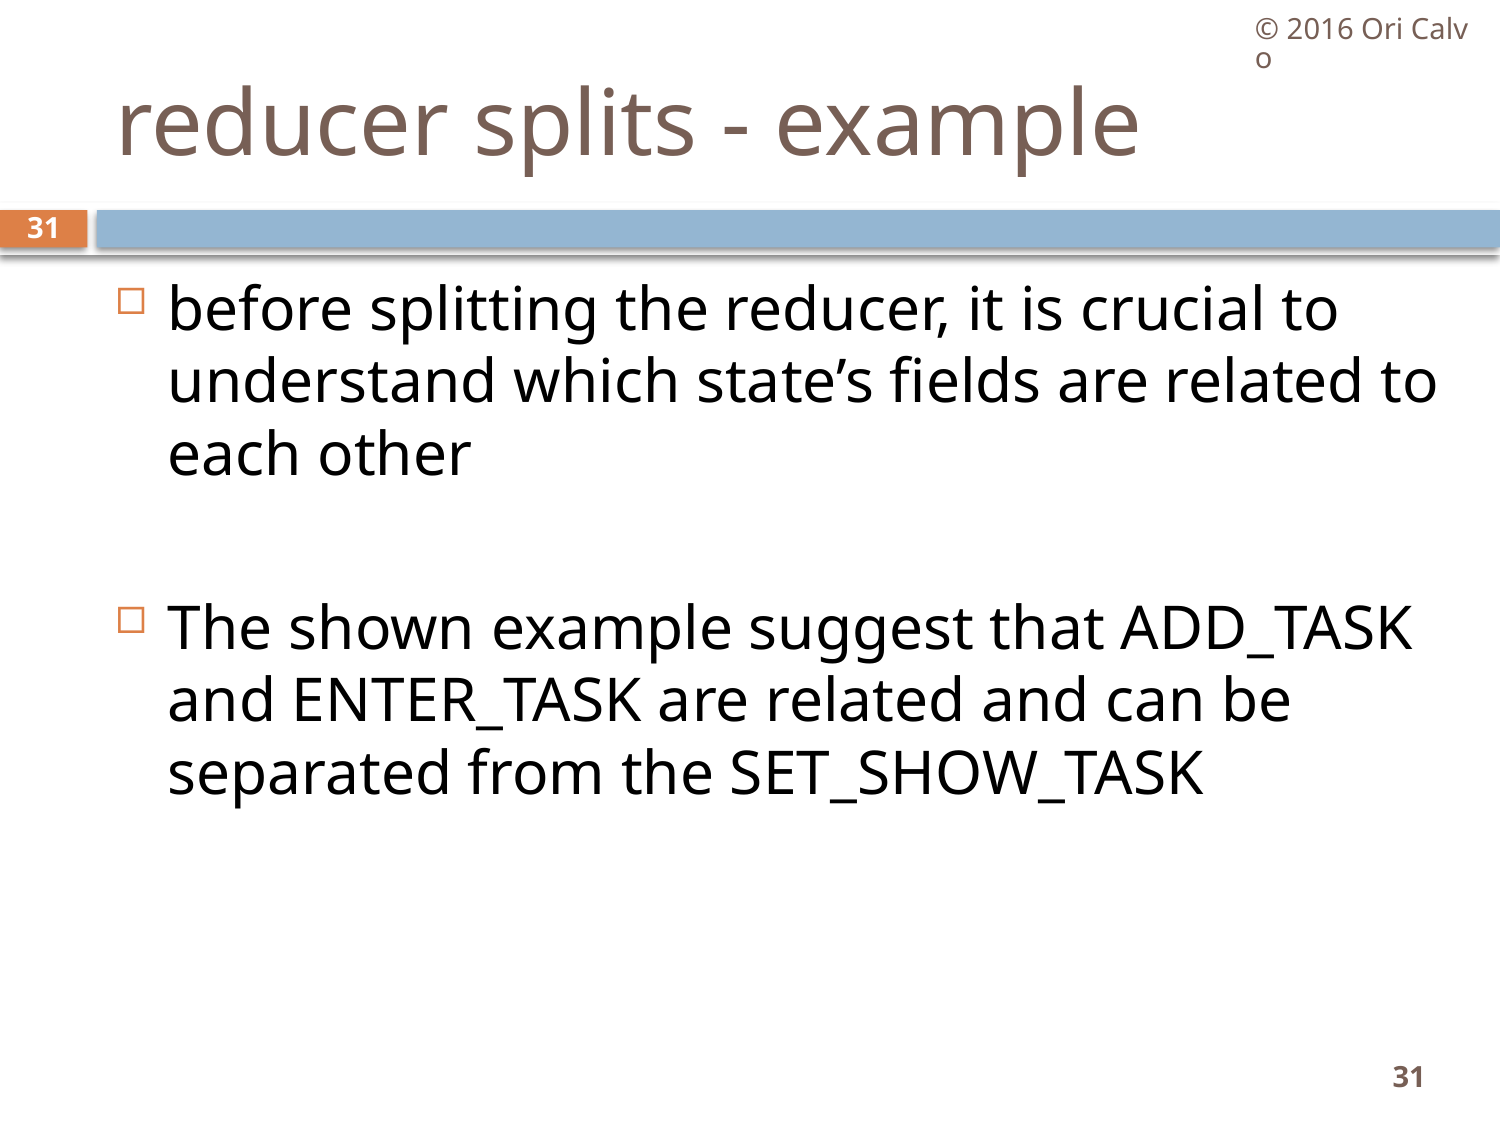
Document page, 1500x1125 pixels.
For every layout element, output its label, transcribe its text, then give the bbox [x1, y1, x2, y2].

footer © 2016 Ori Calvo [1240, 0, 1500, 60]
list before splitting the reducer, it is crucial to understand which state’s fields are related to each other The shown example suggest that ADD_TASK and ENTER_TASK are related and can be separated from the SET_SHOW_TASK [100, 262, 1495, 1118]
title reducer splits - example [100, 37, 1438, 200]
slide_number 31 [0, 208, 88, 249]
